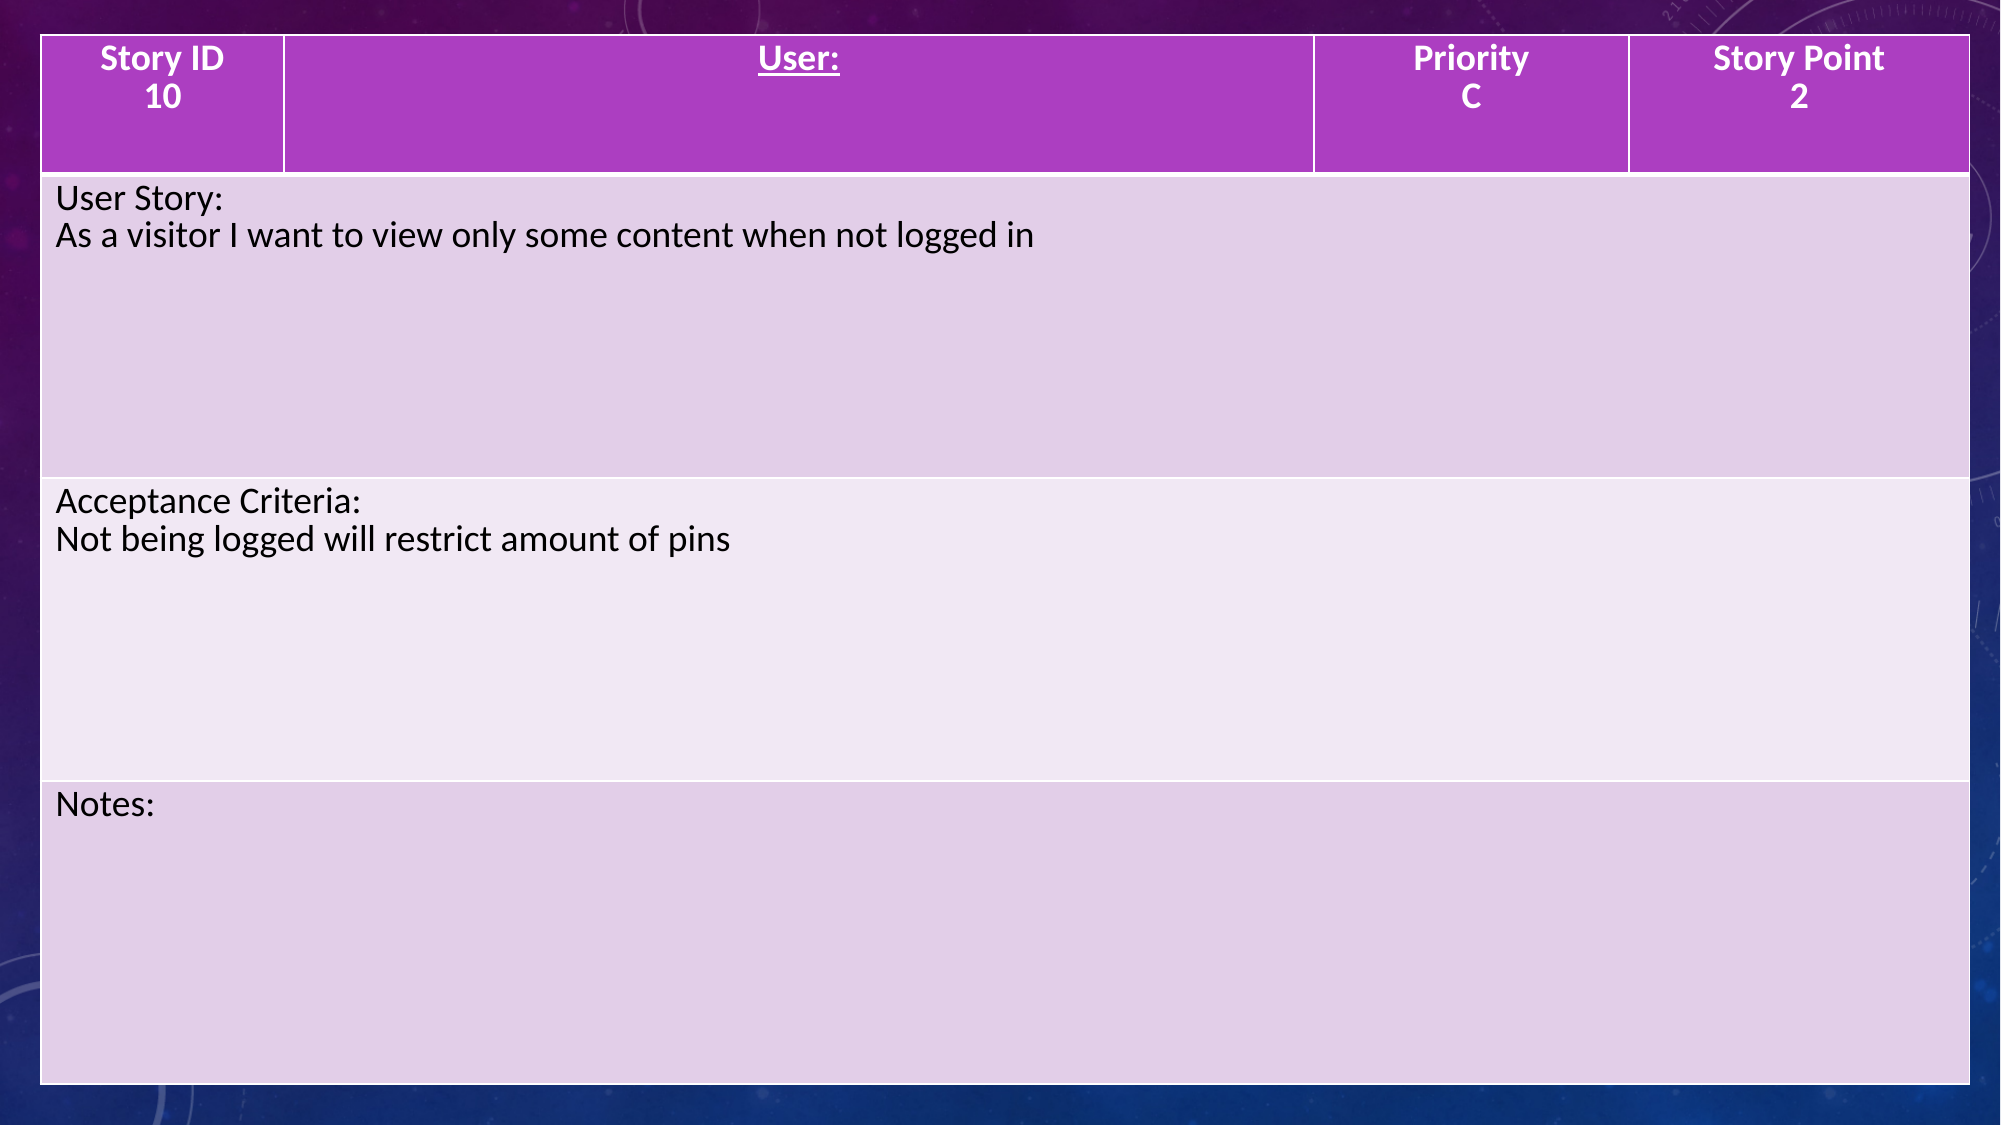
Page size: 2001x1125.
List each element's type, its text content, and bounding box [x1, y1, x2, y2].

table_cell Notes: [42, 782, 1969, 1083]
table_header User: [285, 36, 1313, 172]
picture [0, 0, 2001, 1125]
table_cell Acceptance Criteria: Not being logged will restrict amount of pins [42, 479, 1969, 780]
table_header Story Point 2 [1630, 36, 1969, 172]
table_header Story ID 10 [42, 36, 283, 172]
table_cell User Story: As a visitor I want to view only some content when not logged in [42, 177, 1969, 477]
table_header Priority C [1315, 36, 1628, 172]
